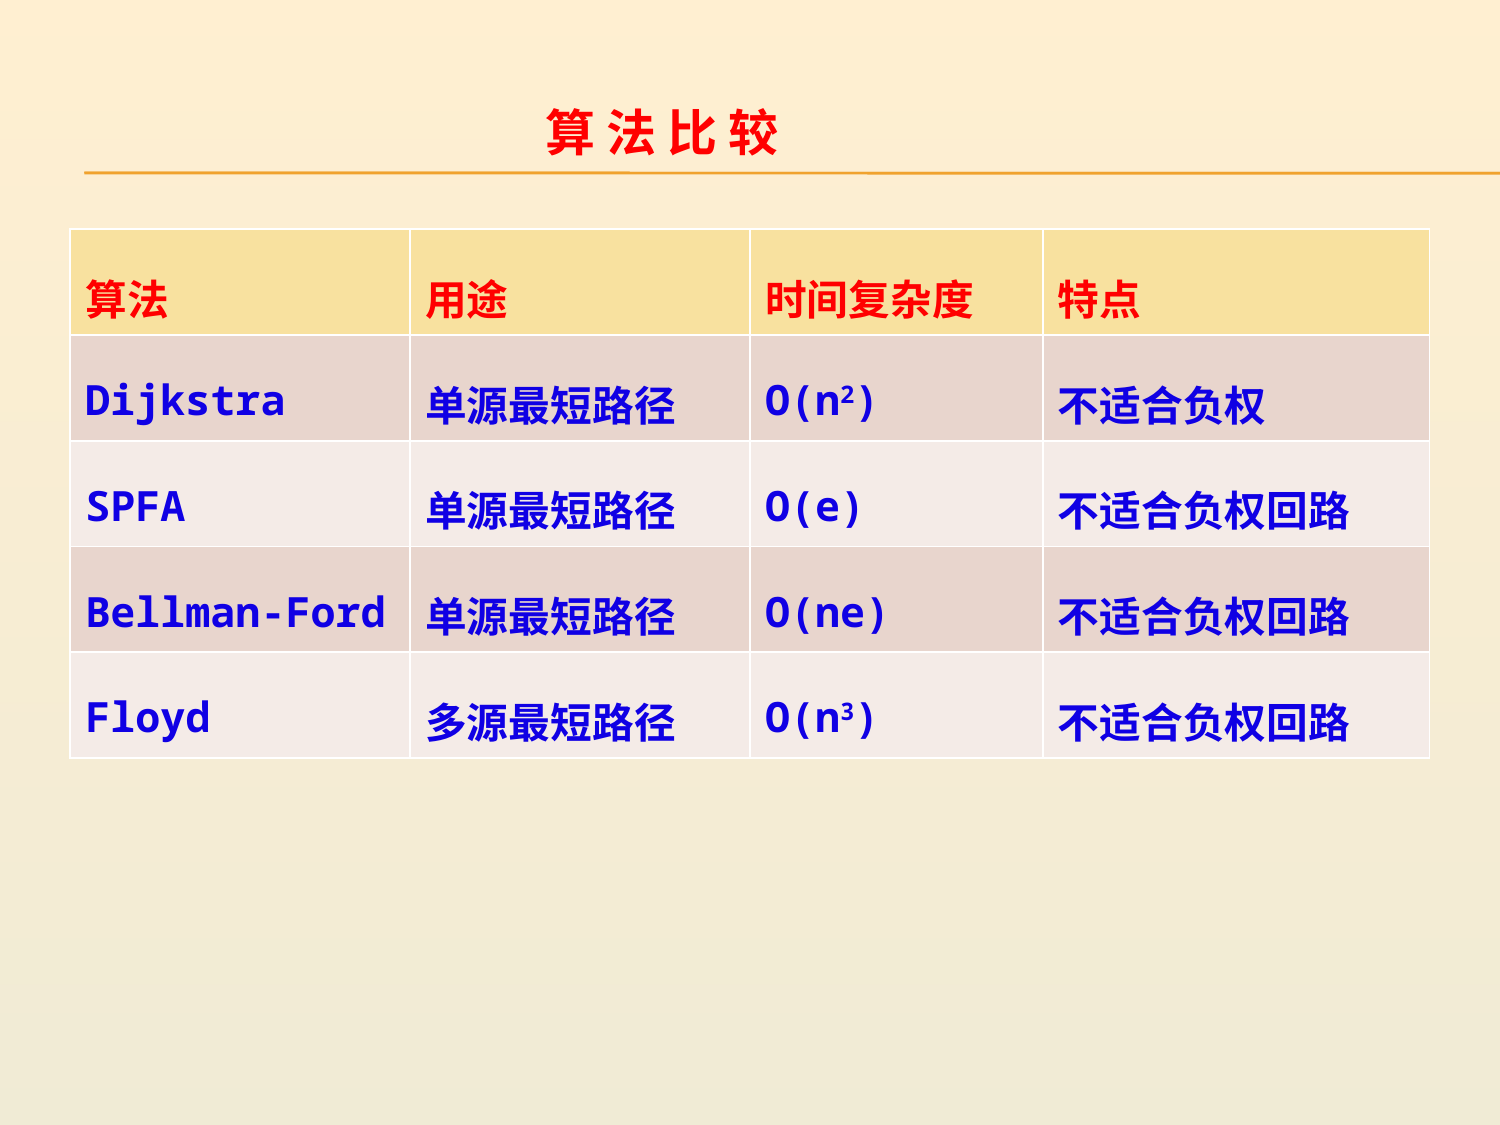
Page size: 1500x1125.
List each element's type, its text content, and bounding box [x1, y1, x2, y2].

table_header 特点 [1044, 230, 1429, 334]
text_box 算 法 比 较 [480, 93, 844, 169]
table_header 算法 [71, 230, 409, 334]
table_cell Dijkstra [71, 336, 409, 440]
table_cell O(e) [751, 442, 1042, 546]
table_cell 单源最短路径 [411, 442, 749, 546]
table_cell O(ne) [751, 547, 1042, 651]
table_cell Bellman-Ford [71, 547, 409, 651]
table_cell SPFA [71, 442, 409, 546]
table_cell Floyd [71, 653, 409, 757]
table_cell 单源最短路径 [411, 336, 749, 440]
table_cell O(n3) [751, 653, 1042, 757]
table_cell O(n2) [751, 336, 1042, 440]
table_cell 不适合负权回路 [1044, 442, 1429, 546]
table_cell 不适合负权 [1044, 336, 1429, 440]
table_header 用途 [411, 230, 749, 334]
table_cell 单源最短路径 [411, 547, 749, 651]
table_header 时间复杂度 [751, 230, 1042, 334]
table_cell 不适合负权回路 [1044, 547, 1429, 651]
table_cell 不适合负权回路 [1044, 653, 1429, 757]
table_cell 多源最短路径 [411, 653, 749, 757]
